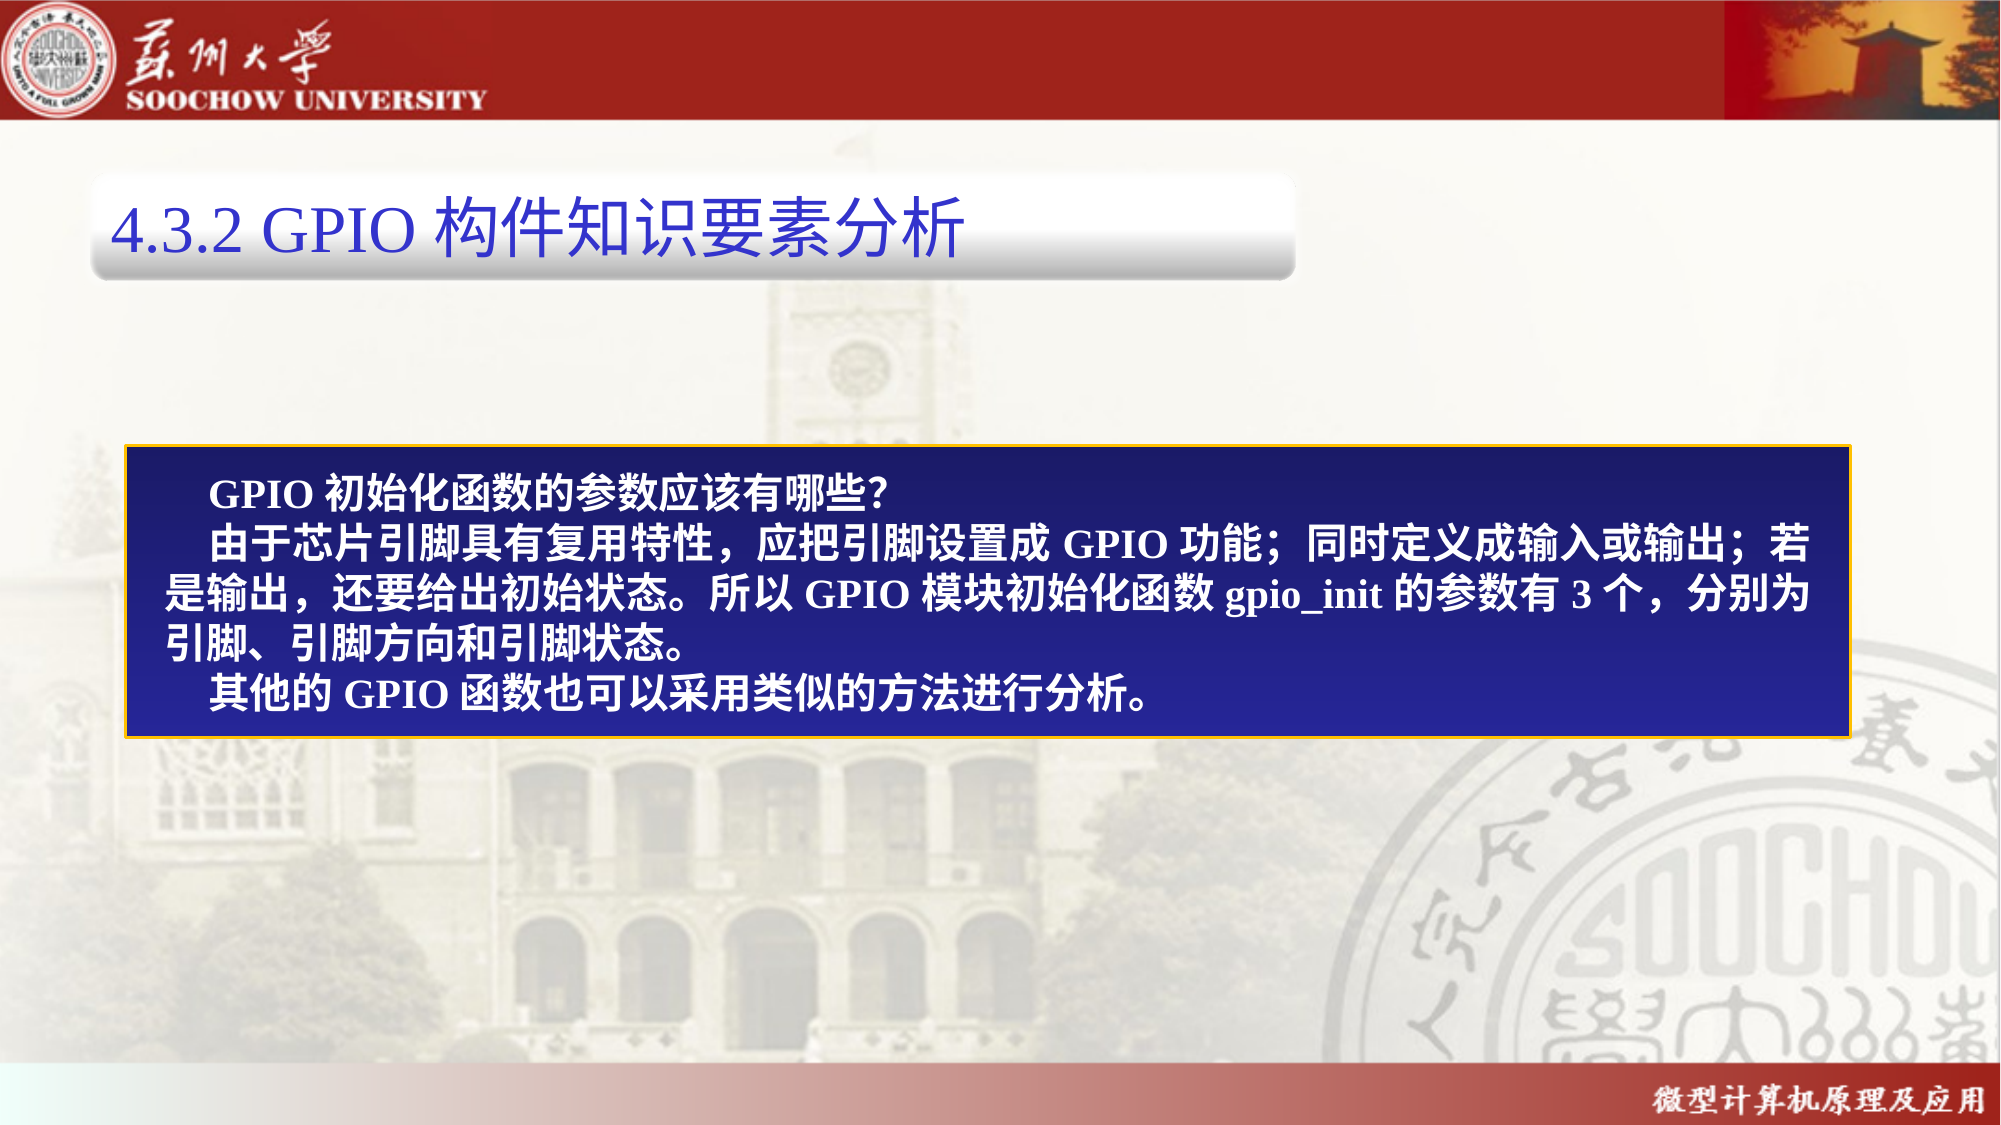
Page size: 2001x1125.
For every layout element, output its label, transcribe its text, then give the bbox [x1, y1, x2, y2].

picture [0, 0, 2001, 1125]
text_box 4.3.2 GPIO构件知识要素分析 [97, 179, 1292, 277]
text_box GPIO初始化函数的参数应该有哪些？ 由于芯片引脚具有复用特性，应把引脚设置成GPIO功能；同时定义成输入或输出；若是输出，还要给出初始状态。所以GPIO模块初始化函数gpio_init的参数有3个，分别为引脚、引脚方向和引脚状态。 其他的GPIO函数也可以采用类似的方法进行分析。 [125, 445, 1851, 738]
